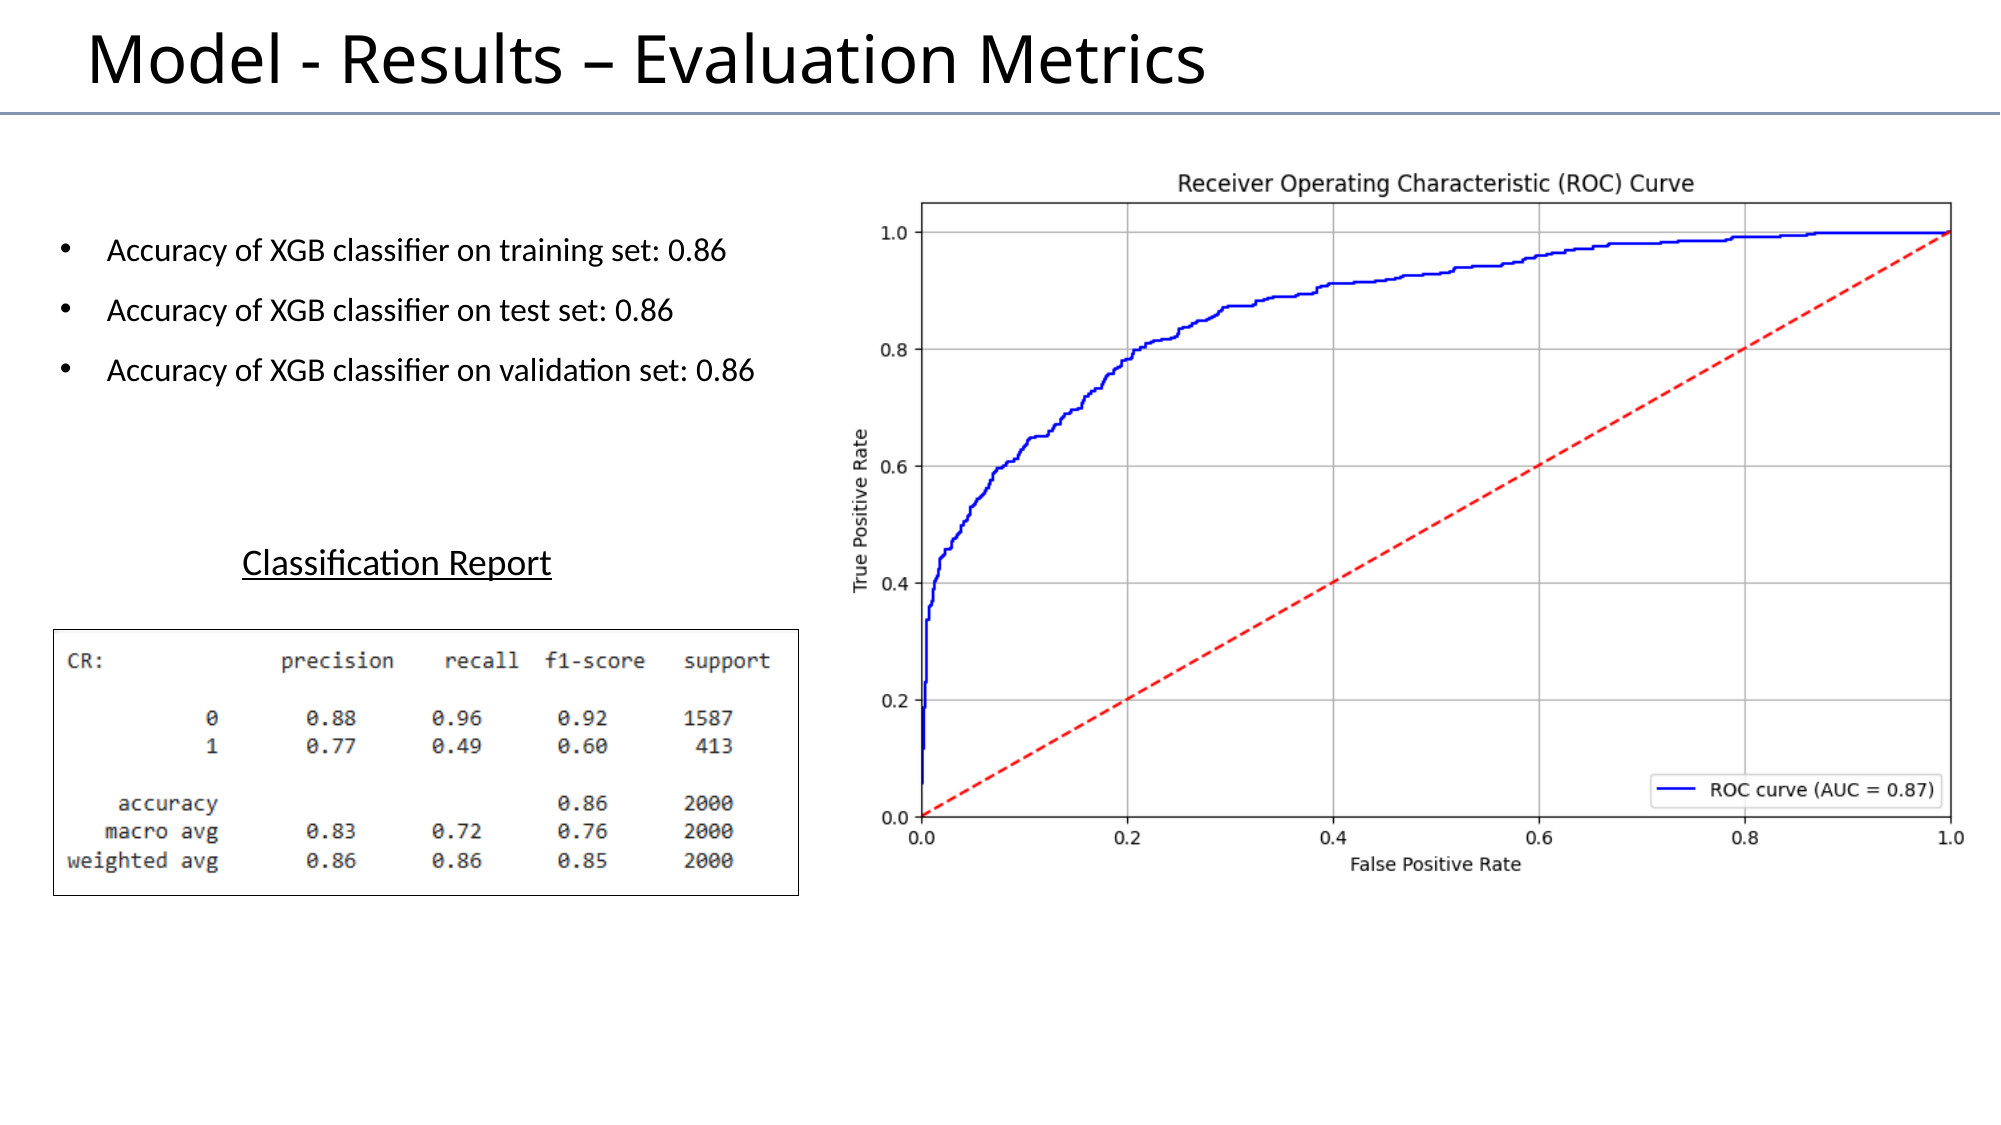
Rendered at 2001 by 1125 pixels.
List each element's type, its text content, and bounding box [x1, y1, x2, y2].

picture [53, 629, 799, 896]
text_box Classification Report [84, 507, 711, 590]
text_box Model - Results – Evaluation Metrics [71, 18, 1716, 129]
text_box Accuracy of XGB classifier on training set: 0.86 Accuracy of XGB classifier on test set: 0.86 Accuracy of XGB classifier on validation set: 0.86 [45, 200, 819, 463]
picture [831, 156, 1989, 891]
